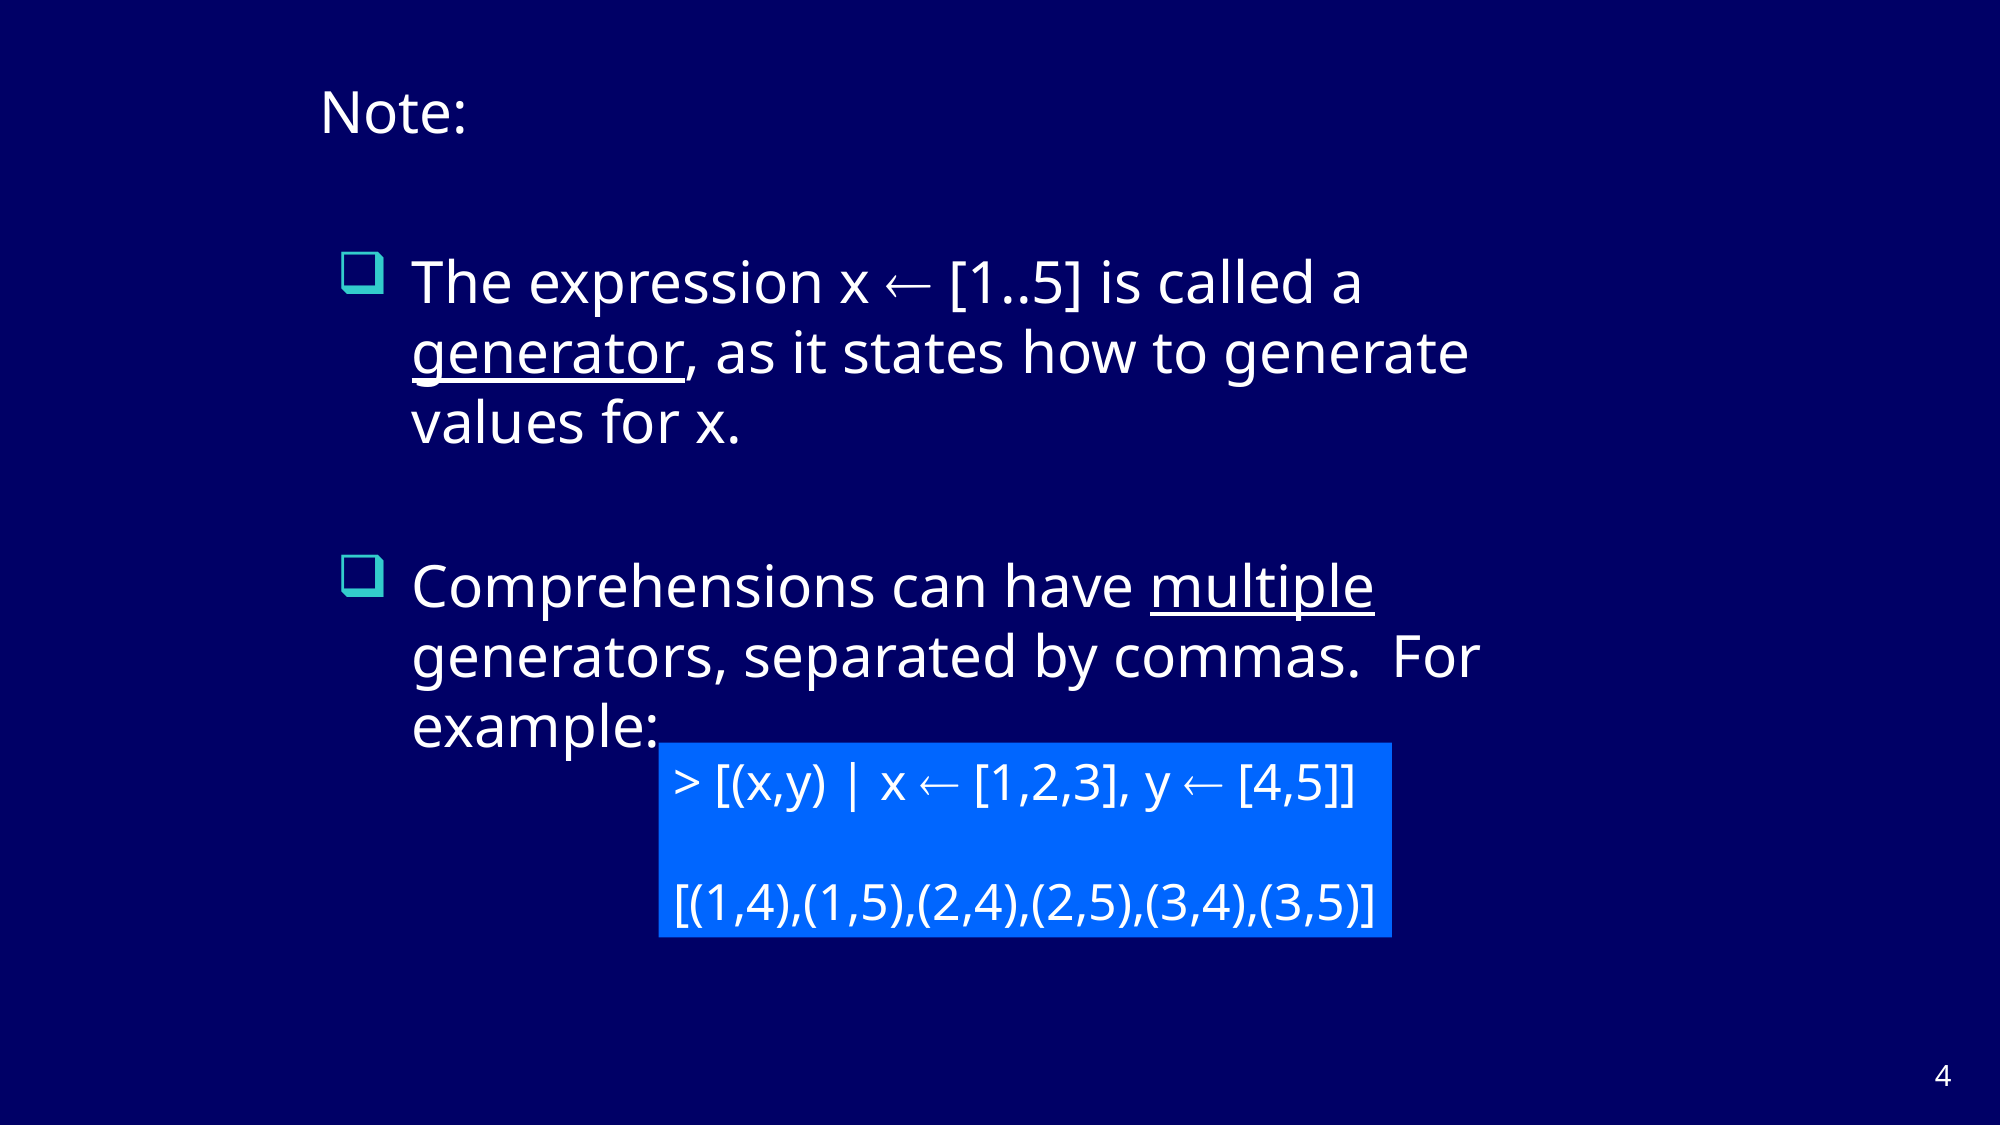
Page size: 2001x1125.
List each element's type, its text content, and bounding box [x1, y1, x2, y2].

text_box The expression x  [1..5] is called a generator, as it states how to generate values for x. Comprehensions can have multiple generators, separated by commas. For example: [321, 237, 1664, 657]
text_box > [(x,y) | x  [1,2,3], y  [4,5]] [(1,4),(1,5),(2,4),(2,5),(3,4),(3,5)] [658, 742, 1392, 938]
slide_number 3 [1833, 1049, 1967, 1101]
text_box Note: [304, 67, 483, 153]
